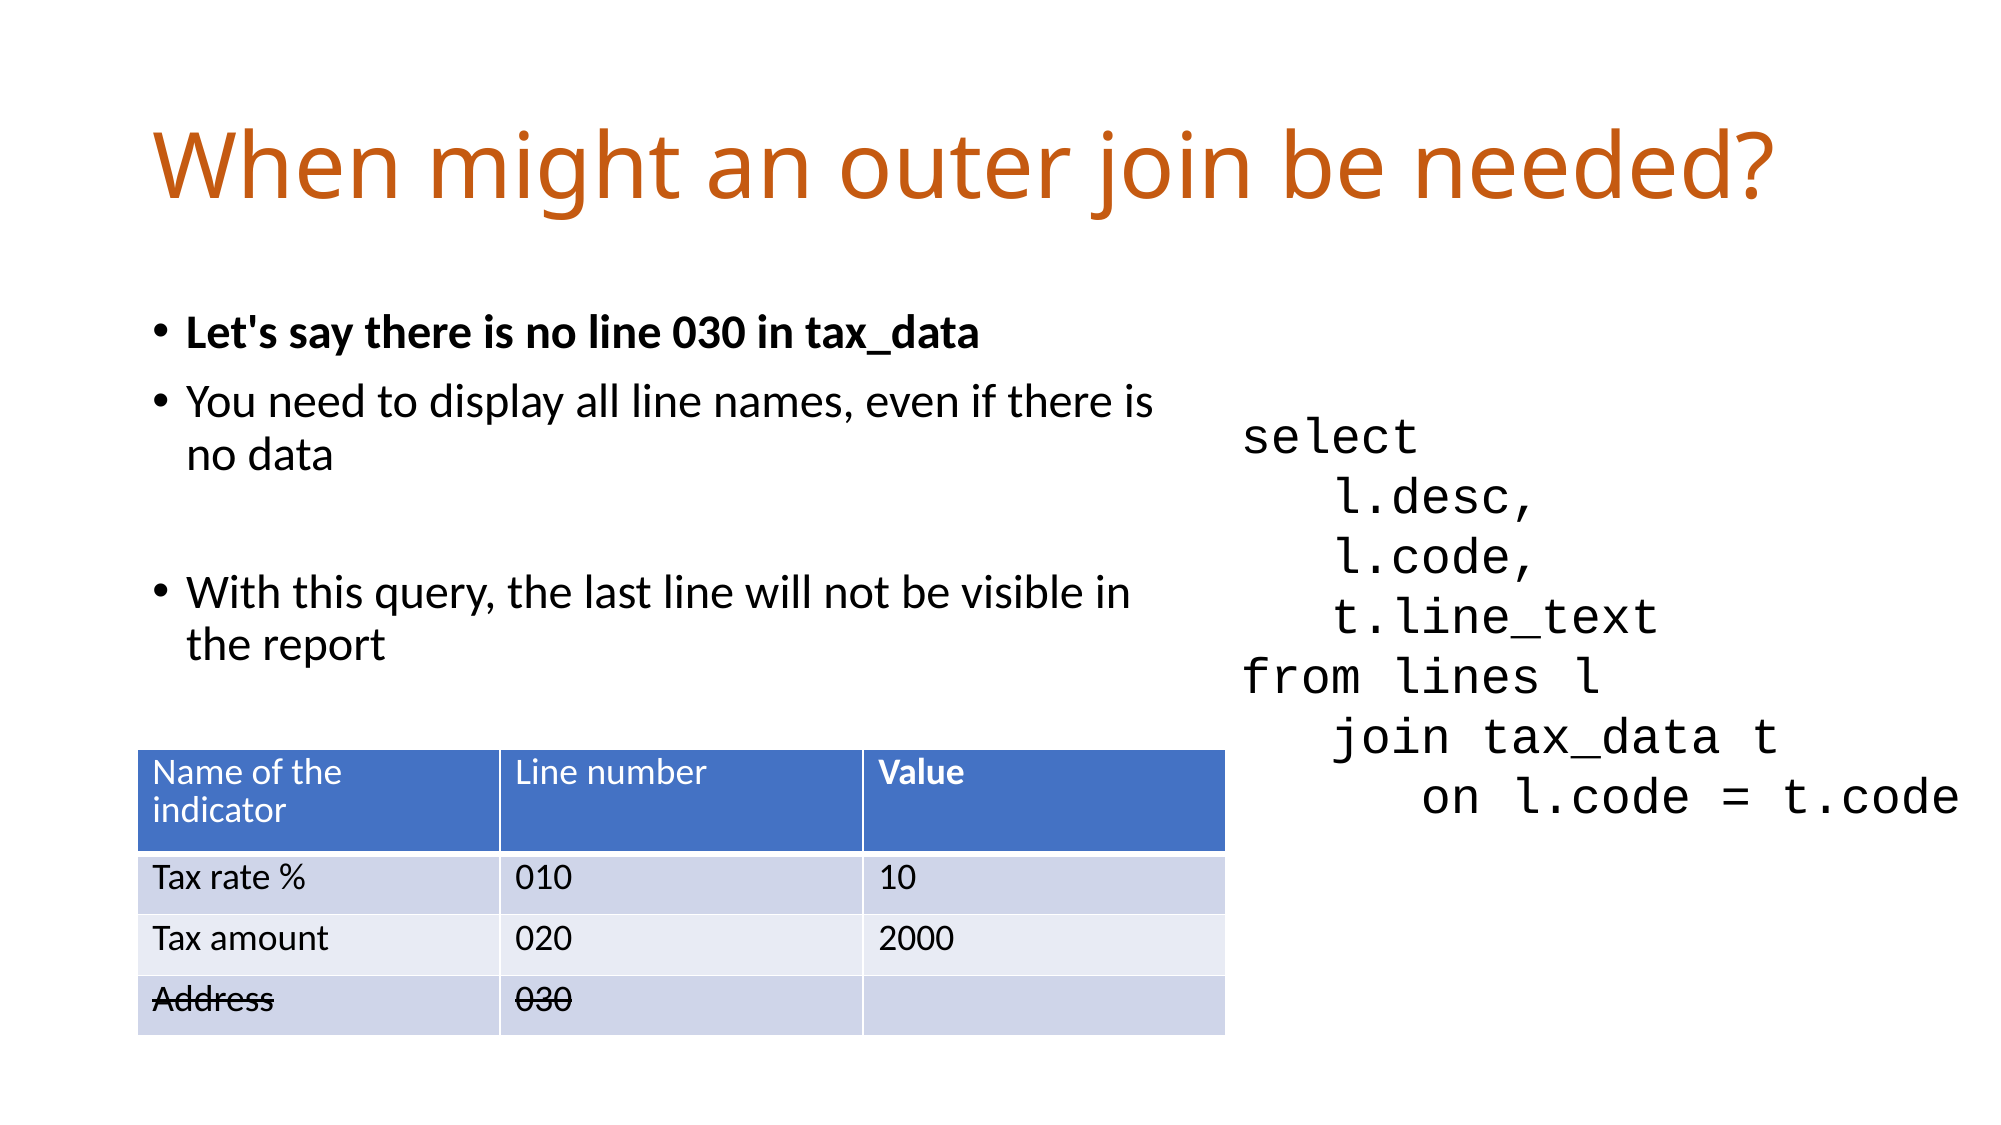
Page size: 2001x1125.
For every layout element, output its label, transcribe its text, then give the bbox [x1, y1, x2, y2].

table_header Line number [501, 750, 862, 851]
table_cell Tax rate % [138, 857, 499, 914]
table_cell 2000 [864, 915, 1225, 975]
list Let's say there is no line 030 in tax_data You need to display all line names, even if there is no data With this query, the last line will not be visible in the report [137, 299, 1174, 681]
table_cell 020 [501, 915, 862, 975]
text_box select l.desc, l.code, t.line_text from lines l join tax_data t on l.code = t.code [1226, 395, 2000, 831]
table_cell [864, 976, 1225, 1035]
table_cell 010 [501, 857, 862, 914]
title When might an outer join be needed? [137, 59, 1863, 278]
table_header Value [864, 750, 1225, 851]
table_cell Tax amount [138, 915, 499, 975]
table_cell Address [138, 976, 499, 1035]
table_header Name of the indicator [138, 750, 499, 851]
table_cell 10 [864, 857, 1225, 914]
table_cell 030 [501, 976, 862, 1035]
